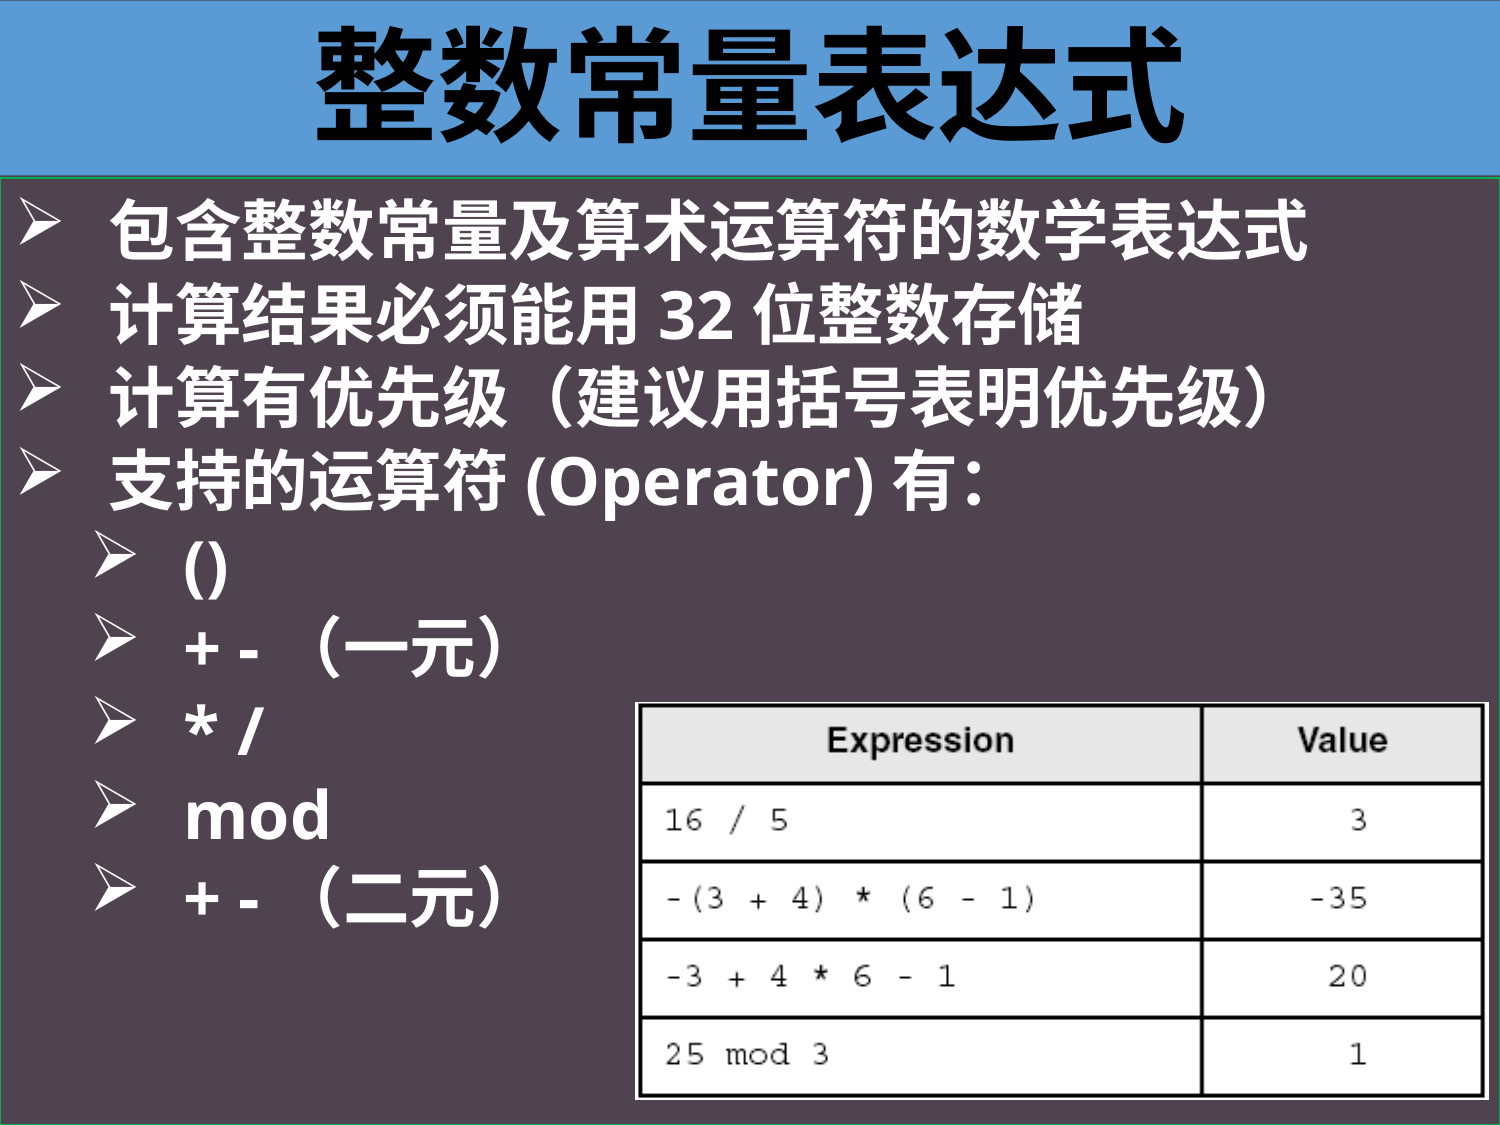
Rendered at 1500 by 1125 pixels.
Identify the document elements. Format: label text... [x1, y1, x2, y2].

text_box 包含整数常量及算术运算符的数学表达式 计算结果必须能用32位整数存储 计算有优先级（建议用括号表明优先级） 支持的运算符(Operator)有： () + -（一元） * / mod + -（二元） [0, 178, 1500, 1125]
picture [635, 702, 1489, 1100]
text_box 整数常量表达式 [0, 0, 1500, 165]
